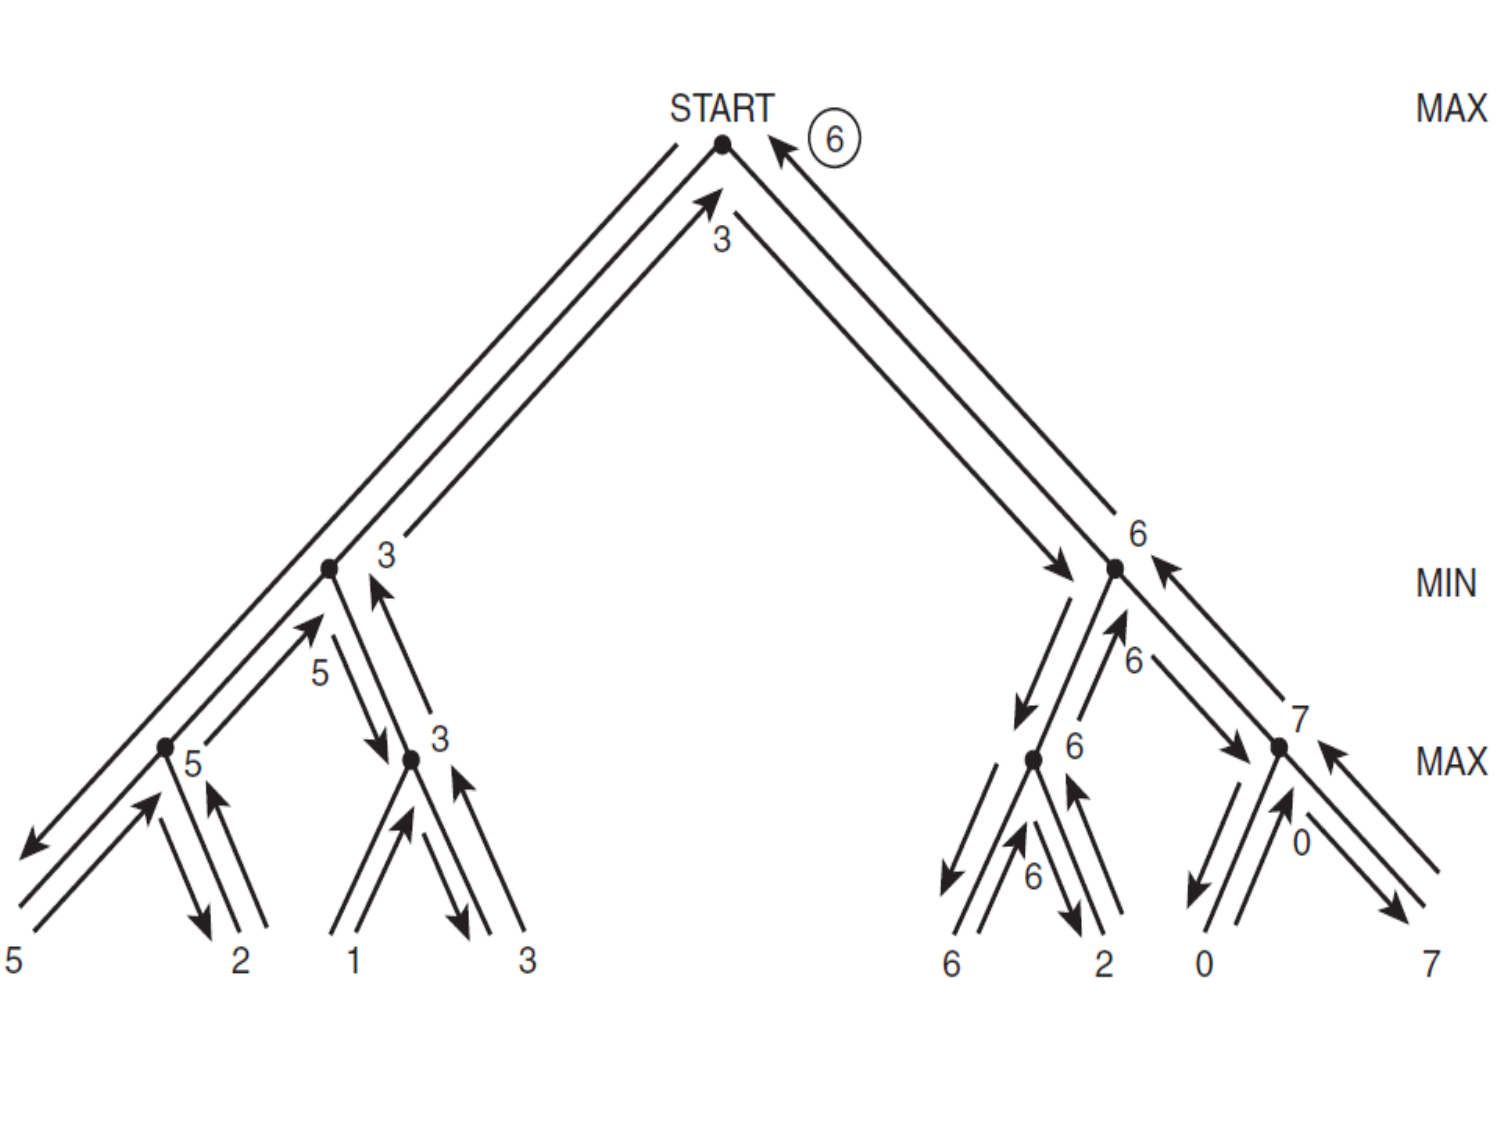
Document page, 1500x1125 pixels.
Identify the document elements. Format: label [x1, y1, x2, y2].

picture [0, 24, 1500, 988]
